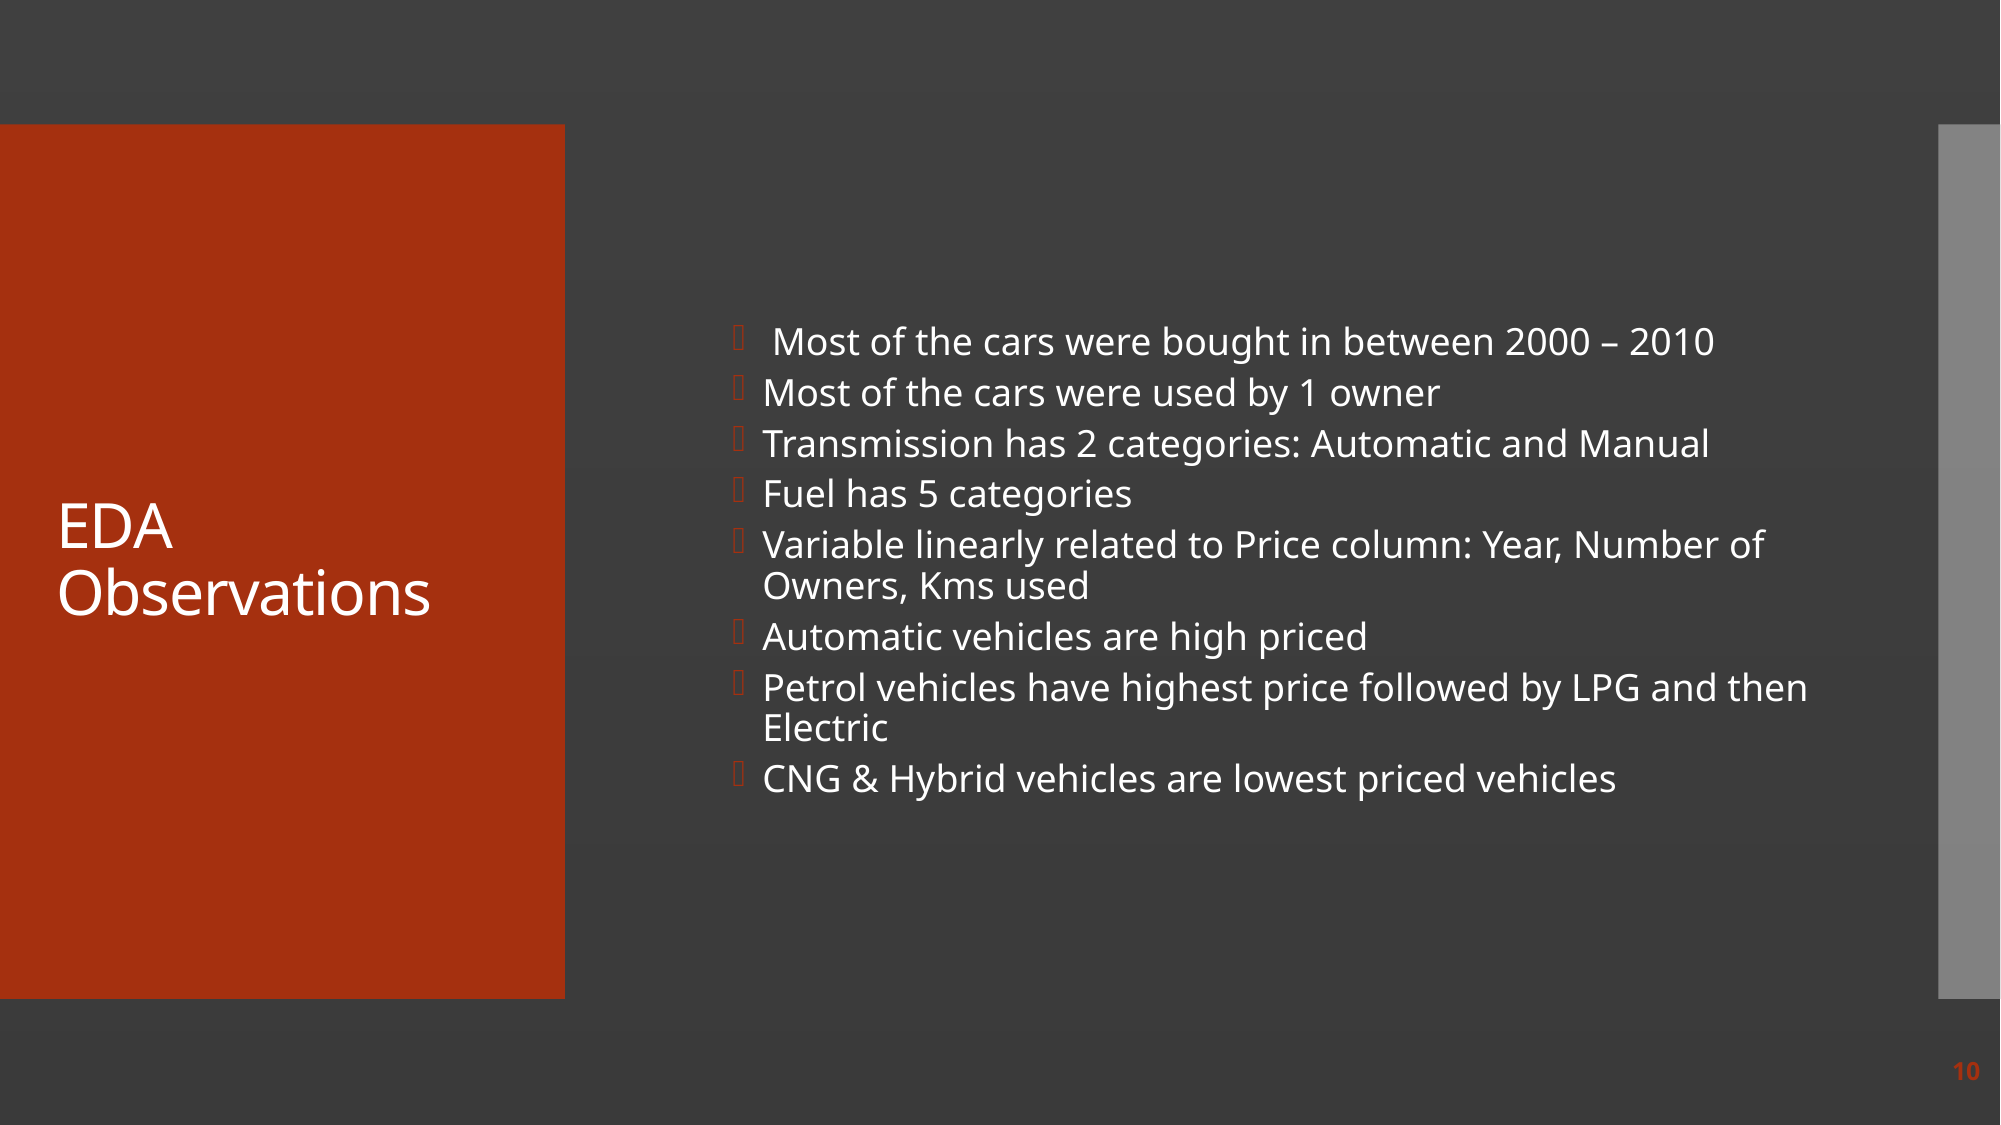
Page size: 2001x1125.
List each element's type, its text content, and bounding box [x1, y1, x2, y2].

list Most of the cars were bought in between 2000 – 2010 Most of the cars were used by 1 owner Transmission has 2 categories: Automatic and Manual Fuel has 5 categories Variable linearly related to Price column: Year, Number of Owners, Kms used Automatic vehicles are high priced Petrol vehicles have highest price followed by LPG and then Electric CNG & Hybrid vehicles are lowest priced vehicles [634, 141, 1835, 982]
slide_number 10 [1744, 1042, 1996, 1103]
title EDA Observations [41, 184, 525, 940]
